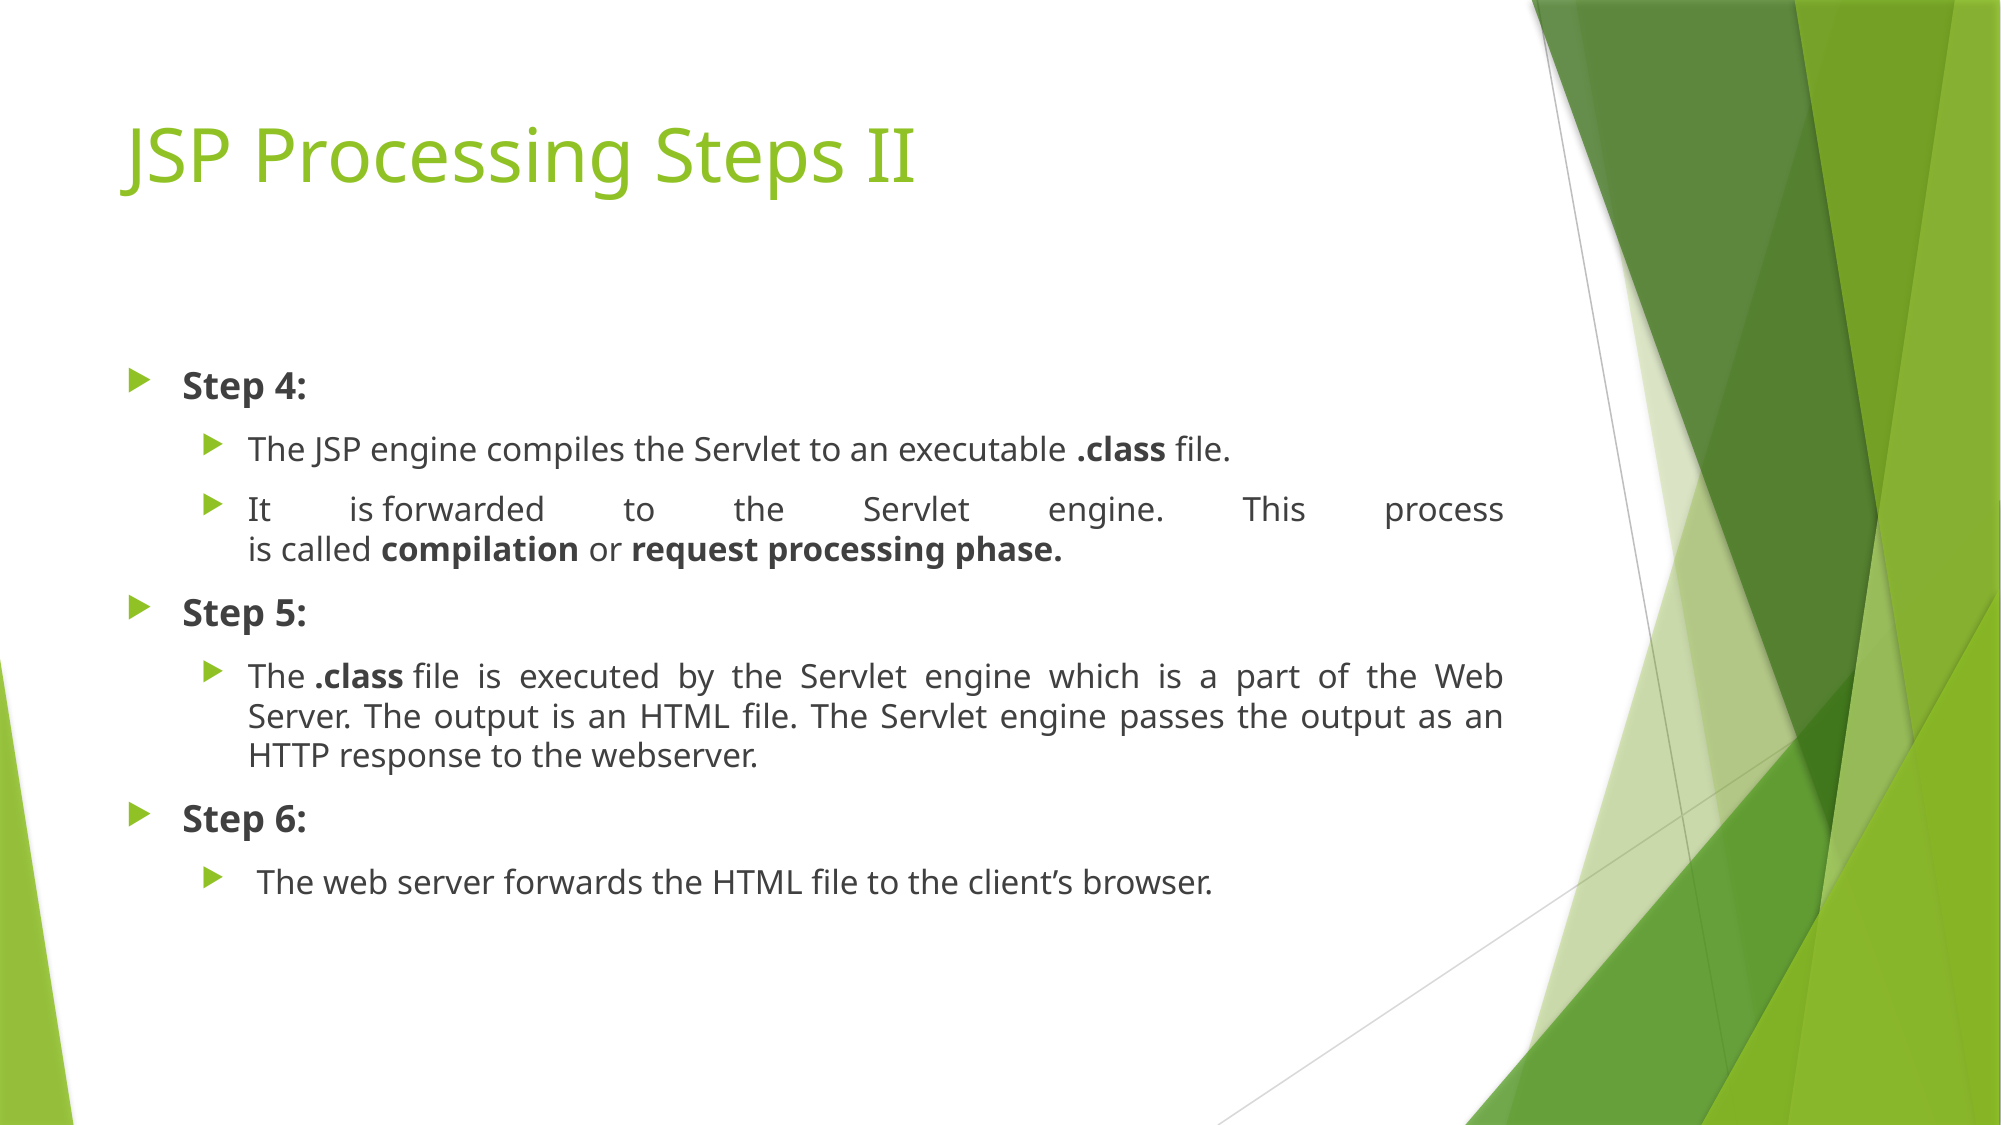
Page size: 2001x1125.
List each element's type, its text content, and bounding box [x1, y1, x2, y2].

title JSP Processing Steps II [111, 99, 1522, 317]
list Step 4: The JSP engine compiles the Servlet to an executable .class file. It is forwarded to the Servlet engine. This process is called compilation or request processing phase. Step 5: The .class file is executed by the Servlet engine which is a part of the Web Server. The output is an HTML file. The Servlet engine passes the output as an HTTP response to the webserver. Step 6: The web server forwards the HTML file to the client’s browser. [111, 354, 1522, 992]
